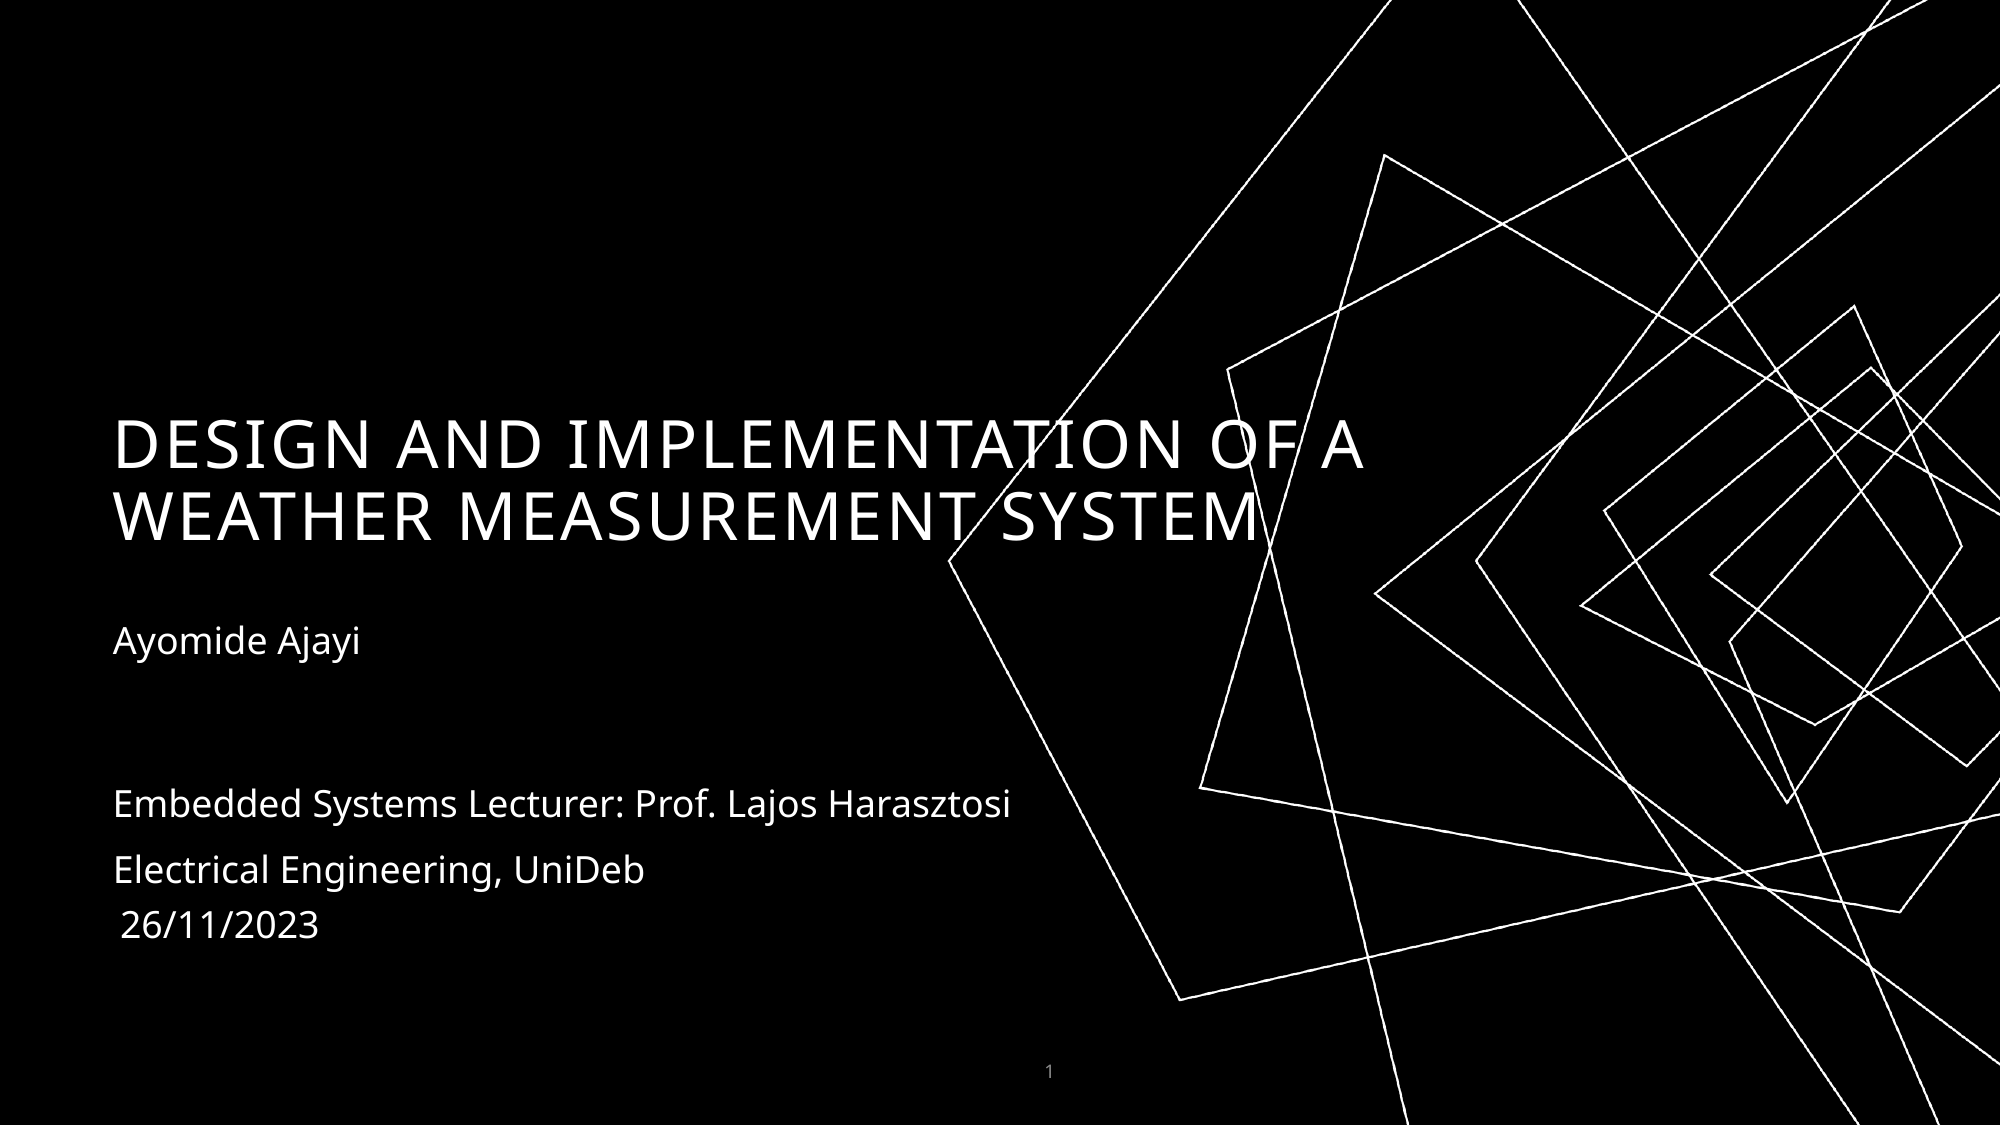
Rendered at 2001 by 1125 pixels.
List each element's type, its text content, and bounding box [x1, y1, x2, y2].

slide_number 1 [908, 1042, 1071, 1103]
text_box Embedded Systems Lecturer: Prof. Lajos Harasztosi [97, 772, 1099, 832]
text_box Ayomide Ajayi [97, 587, 909, 653]
text_box Design and implementation of a weather measurement system [97, 299, 1421, 563]
text_box Electrical Engineering, UniDeb [97, 832, 909, 881]
text_box 26/11/2023 [105, 893, 1106, 954]
picture [900, 0, 2000, 1125]
